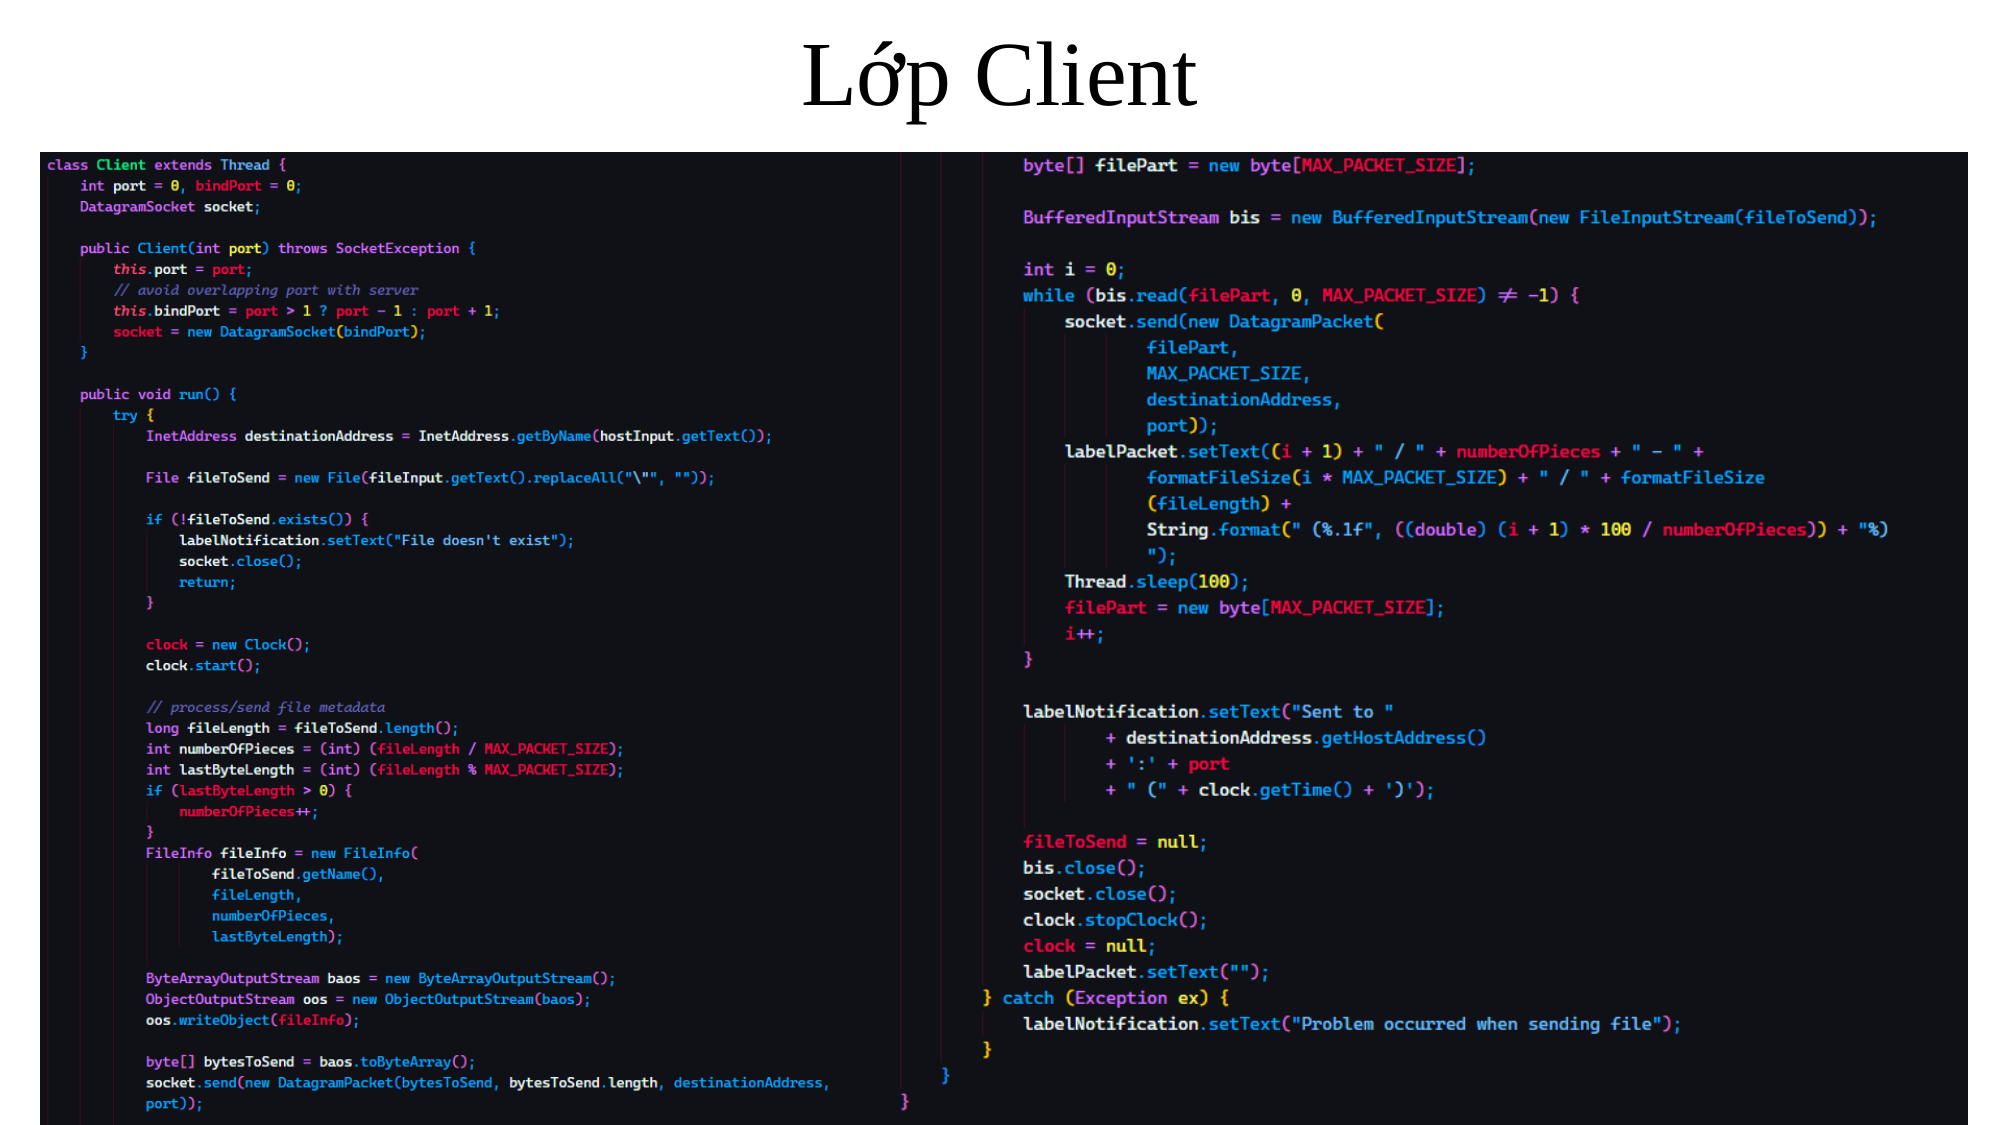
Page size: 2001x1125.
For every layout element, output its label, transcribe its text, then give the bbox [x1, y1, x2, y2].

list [40, 152, 891, 1125]
title Lớp Client [137, 0, 1863, 152]
picture [891, 152, 1968, 1125]
